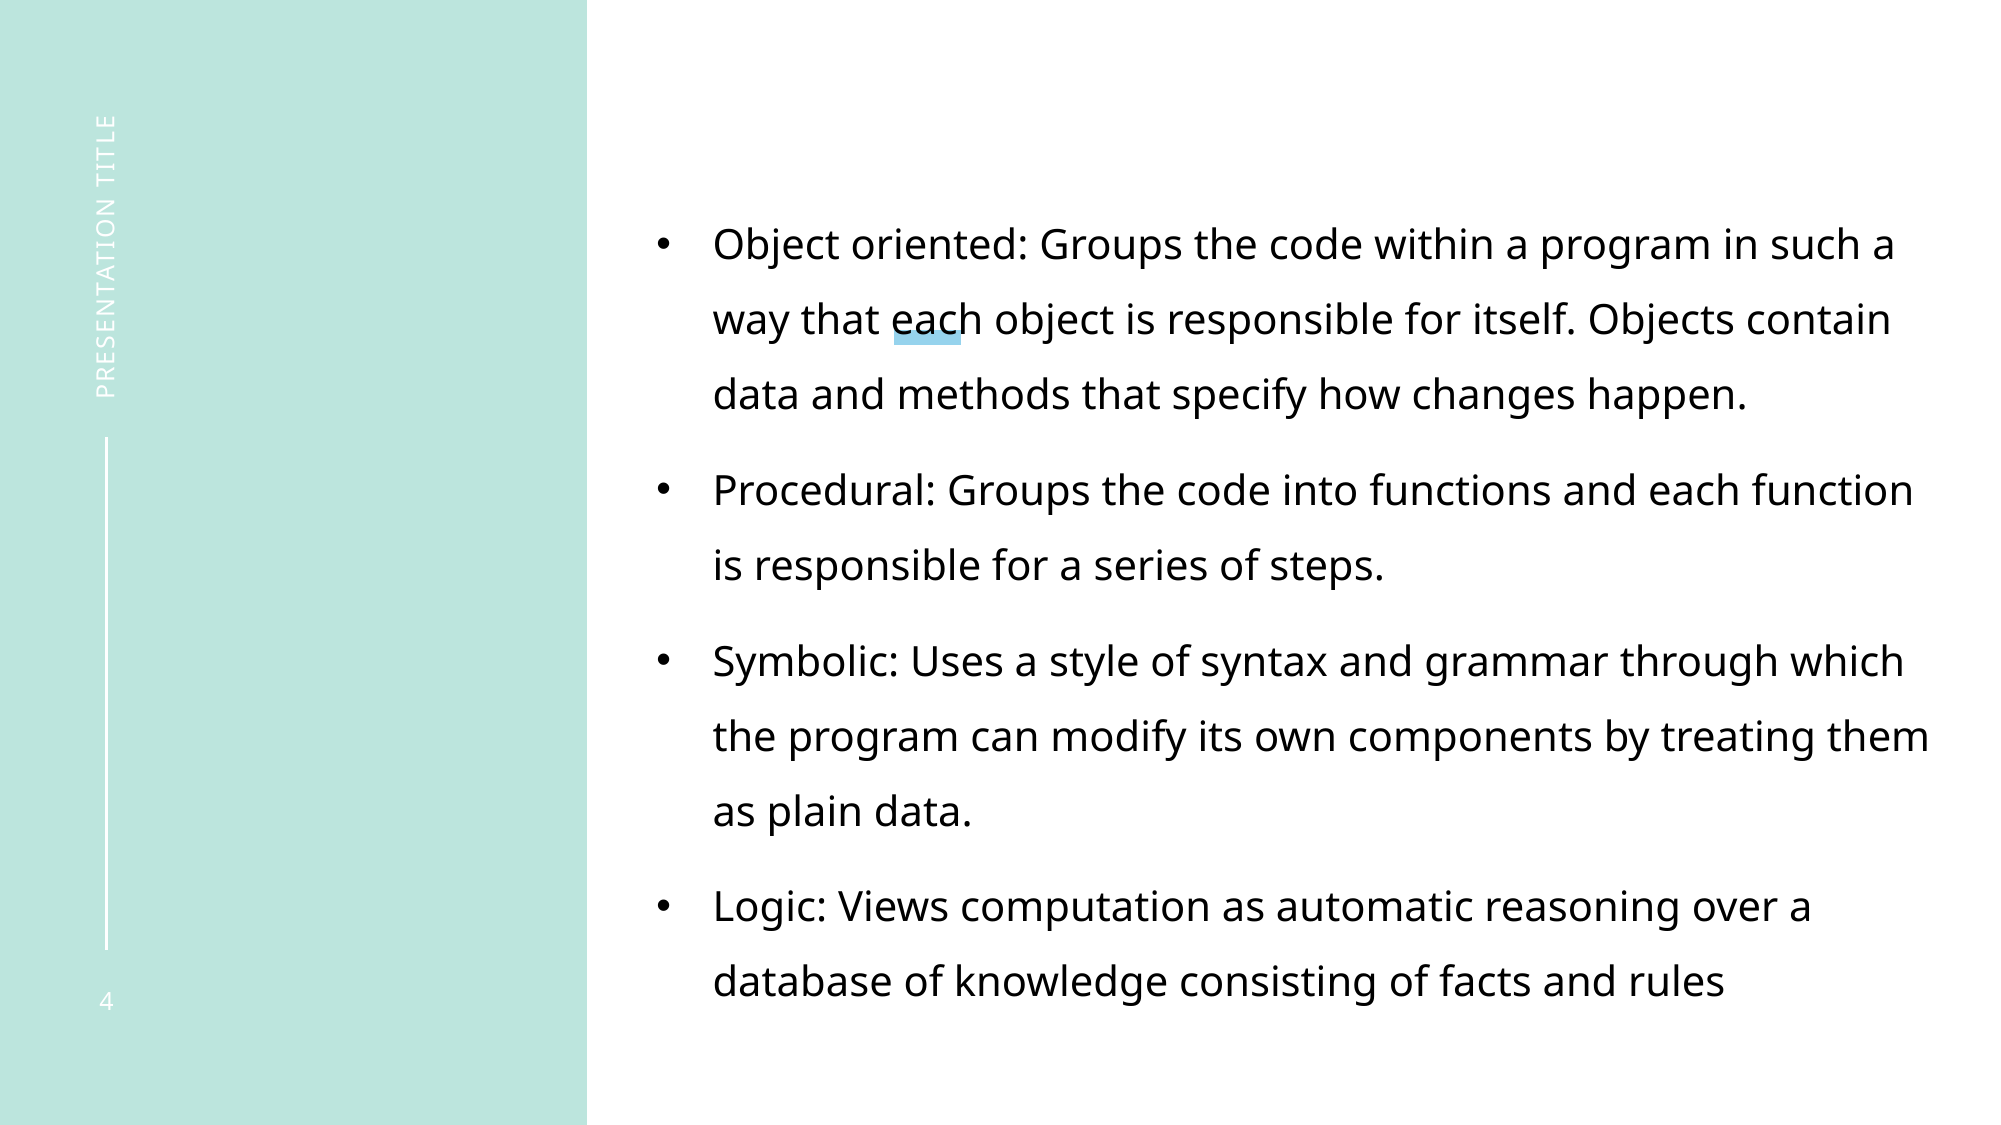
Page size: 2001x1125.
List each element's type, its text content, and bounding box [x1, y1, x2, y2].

slide_number 4 [68, 987, 144, 1018]
list Object oriented: Groups the code within a program in such a way that each object is responsible for itself. Objects contain data and methods that specify how changes happen. Procedural: Groups the code into functions and each function is responsible for a series of steps. Symbolic: Uses a style of syntax and grammar through which the program can modify its own components by treating them as plain data. Logic: Views computation as automatic reasoning over a database of knowledge consisting of facts and rules [656, 192, 1935, 1125]
footer presentation title [90, 107, 122, 400]
